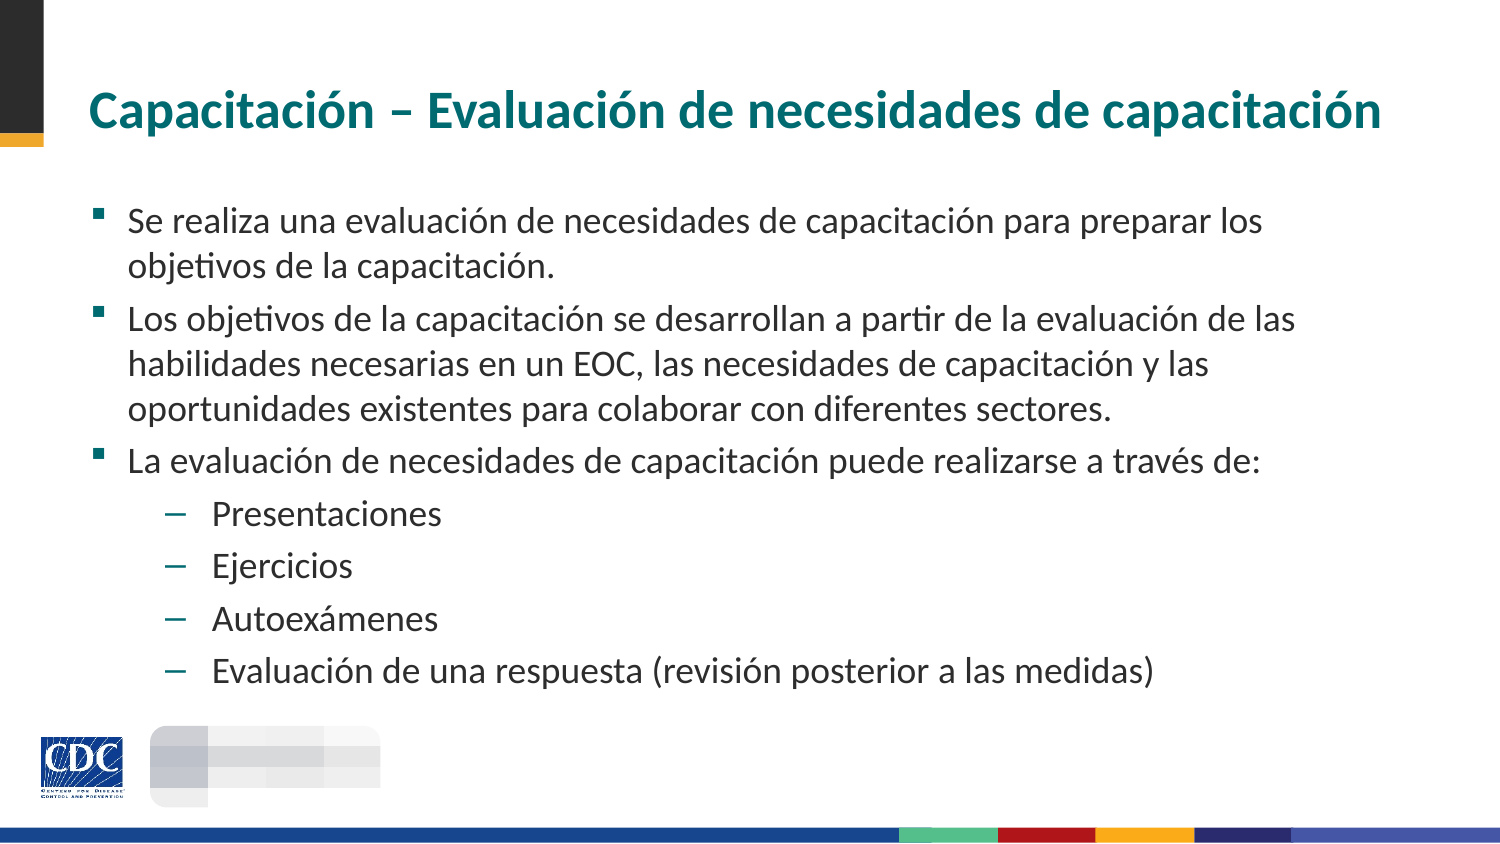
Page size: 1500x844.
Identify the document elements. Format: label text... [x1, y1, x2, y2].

title Capacitación – Evaluación de necesidades de capacitación [75, 33, 1425, 147]
list Se realiza una evaluación de necesidades de capacitación para preparar los objetivos de la capacitación. Los objetivos de la capacitación se desarrollan a partir de la evaluación de las habilidades necesarias en un EOC, las necesidades de capacitación y las oportunidades existentes para colaborar con diferentes sectores. La evaluación de necesidades de capacitación puede realizarse a través de: Presentaciones Ejercicios Autoexámenes Evaluación de una respuesta (revisión posterior a las medidas) [75, 188, 1414, 738]
picture [41, 737, 125, 798]
